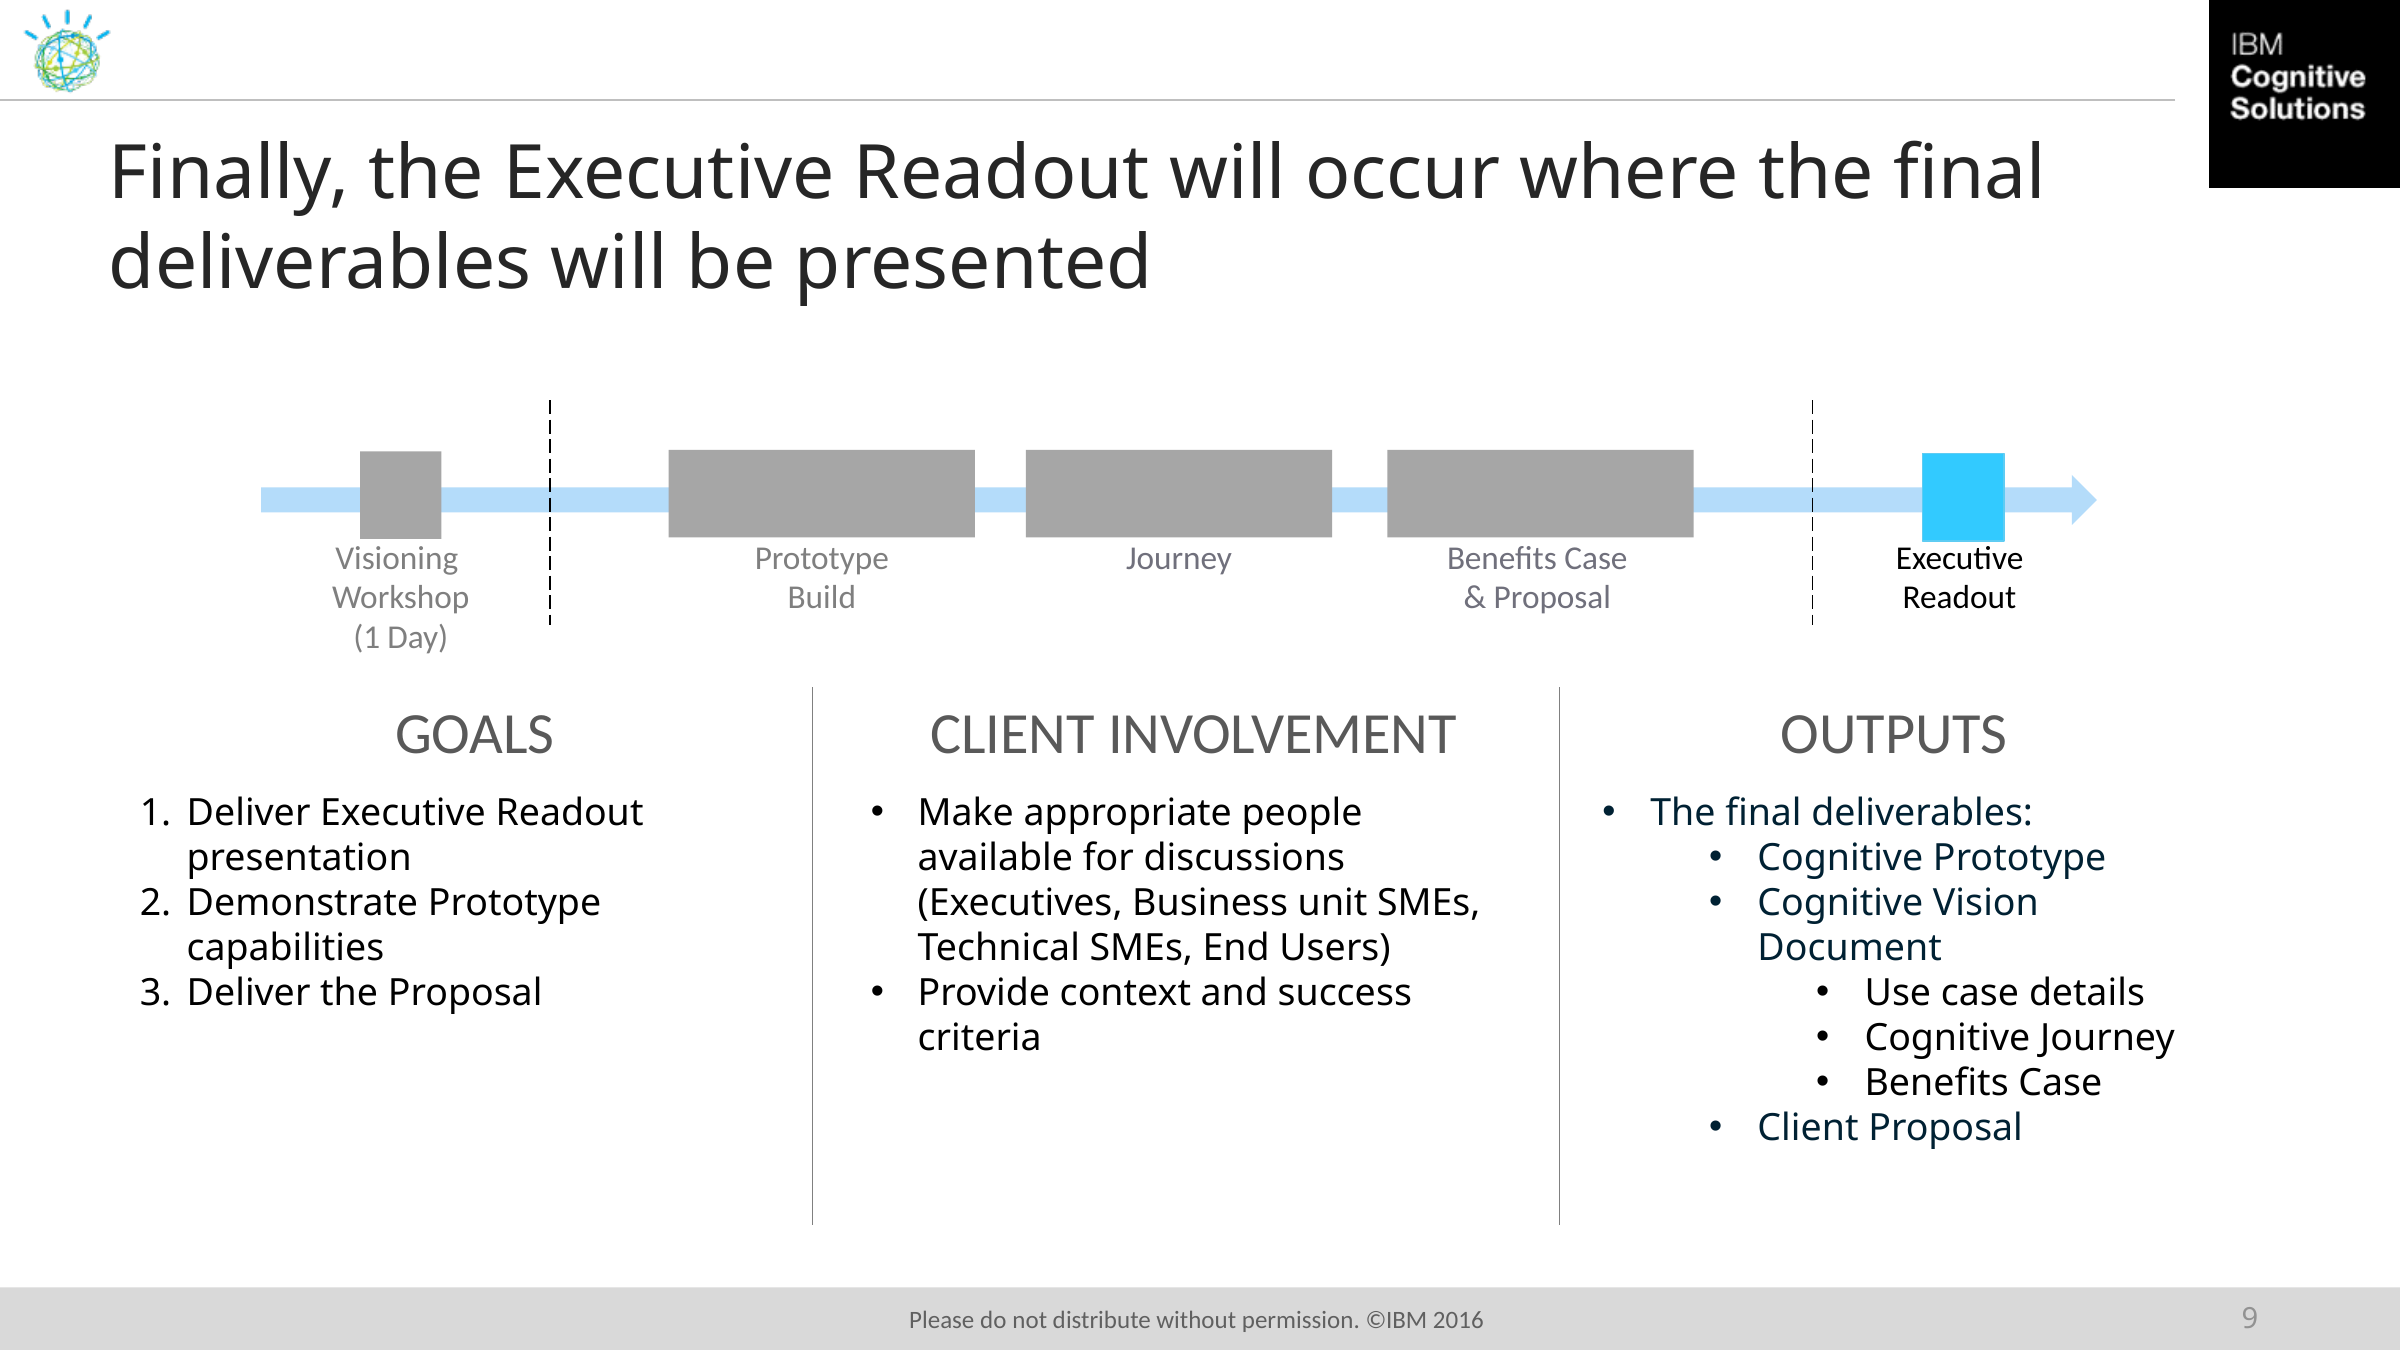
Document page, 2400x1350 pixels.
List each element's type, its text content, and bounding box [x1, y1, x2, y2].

text_box [359, 451, 442, 540]
text_box Deliver Executive Readout presentation Demonstrate Prototype capabilities Deliver the Proposal [125, 780, 775, 1021]
text_box GOALS [125, 687, 812, 773]
text_box [1333, 486, 1387, 514]
text_box CLIENT INVOLVEMENT [849, 687, 1538, 773]
text_box Visioning Workshop (1 Day) [289, 535, 513, 656]
text_box [1387, 449, 1694, 538]
title Finally, the Executive Readout will occur where the final deliverables will be presented [87, 112, 2188, 360]
picture [10, 4, 125, 100]
text_box Executive Readout [1851, 535, 2075, 616]
text_box Journey [1112, 538, 1246, 576]
text_box Prototype Build [721, 538, 922, 616]
text_box [2005, 474, 2098, 526]
text_box [1922, 453, 2005, 542]
text_box Make appropriate people available for discussions (Executives, Business unit SMEs, Technical SMEs, End Users) Provide context and success criteria [856, 780, 1532, 1066]
text_box [442, 486, 549, 514]
text_box [1025, 449, 1333, 538]
text_box [1694, 486, 1812, 514]
text_box [260, 486, 359, 514]
text_box [668, 449, 976, 538]
text_box Benefits Case & Proposal [1424, 538, 1650, 616]
text_box GOALS [813, 687, 825, 773]
text_box The final deliverables: Cognitive Prototype Cognitive Vision Document Use case details Cognitive Journey Benefits Case Client Proposal [1587, 780, 2200, 1336]
text_box OUTPUTS [1587, 687, 2200, 773]
text_box [976, 486, 1025, 514]
slide_number 9 [1720, 1296, 2280, 1342]
picture [2209, 0, 2400, 188]
text_box [1813, 486, 1922, 514]
text_box [551, 486, 668, 514]
